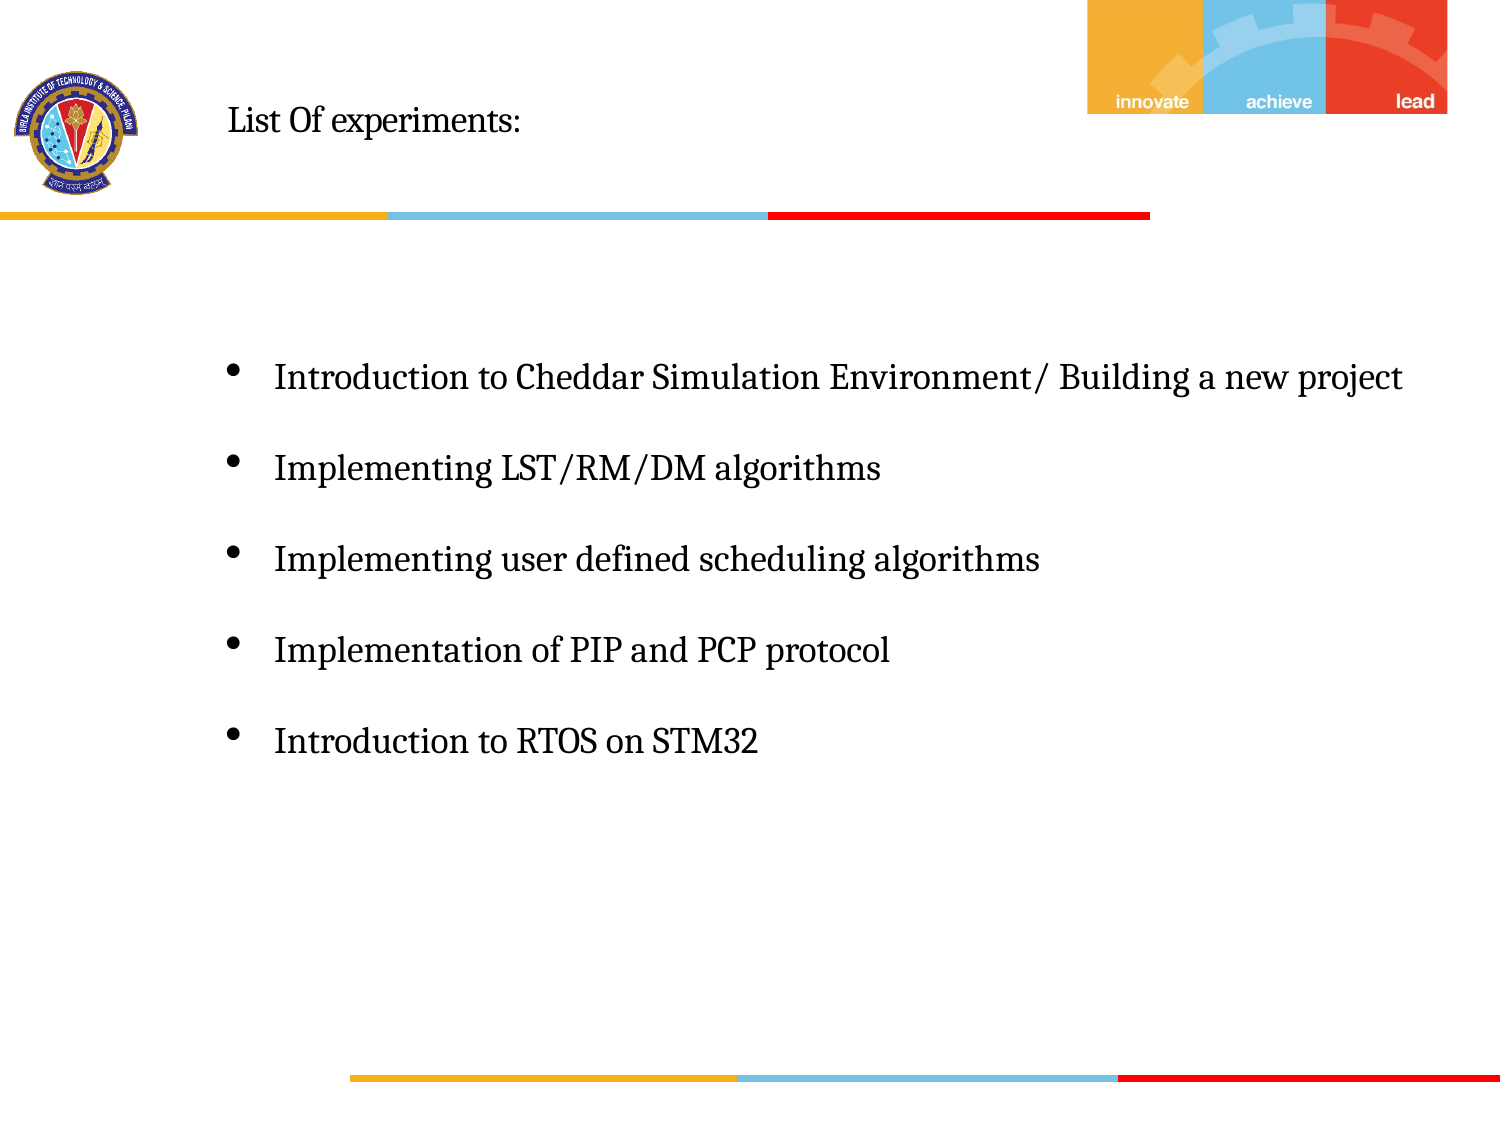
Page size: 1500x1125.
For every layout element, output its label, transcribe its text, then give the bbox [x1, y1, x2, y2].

text_box Introduction to Cheddar Simulation Environment/ Building a new project Implementing LST/RM/DM algorithms Implementing user defined scheduling algorithms Implementation of PIP and PCP protocol Introduction to RTOS on STM32 [137, 299, 1500, 1014]
text_box List Of experiments: [212, 87, 965, 193]
picture [1087, 0, 1448, 114]
picture [14, 71, 138, 195]
